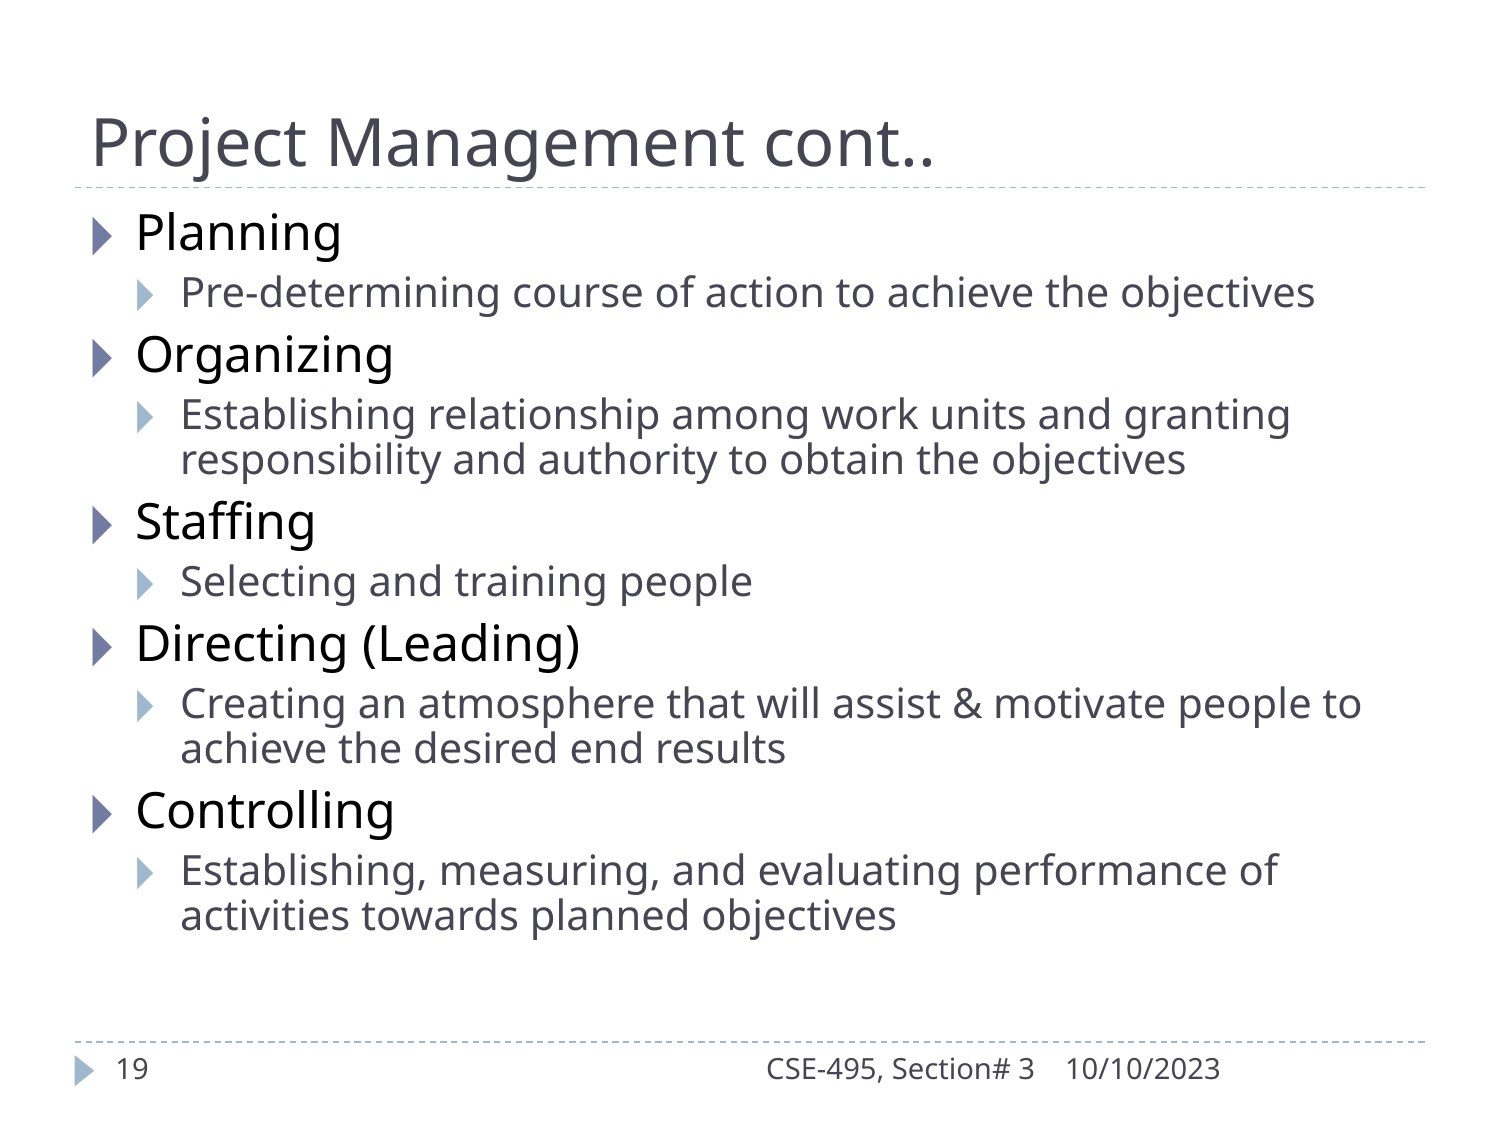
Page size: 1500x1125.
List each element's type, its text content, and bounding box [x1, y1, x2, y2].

slide_number 19 [100, 1042, 426, 1103]
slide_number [1051, 1042, 1426, 1103]
footer CSE-495, Section# 3 [475, 1042, 1051, 1103]
list Planning Pre-determining course of action to achieve the objectives Organizing Establishing relationship among work units and granting responsibility and authority to obtain the objectives Staffing Selecting and training people Directing (Leading) Creating an atmosphere that will assist & motivate people to achieve the desired end results Controlling Establishing, measuring, and evaluating performance of activities towards planned objectives [75, 200, 1425, 1010]
title Project Management cont.. [75, 24, 1425, 188]
